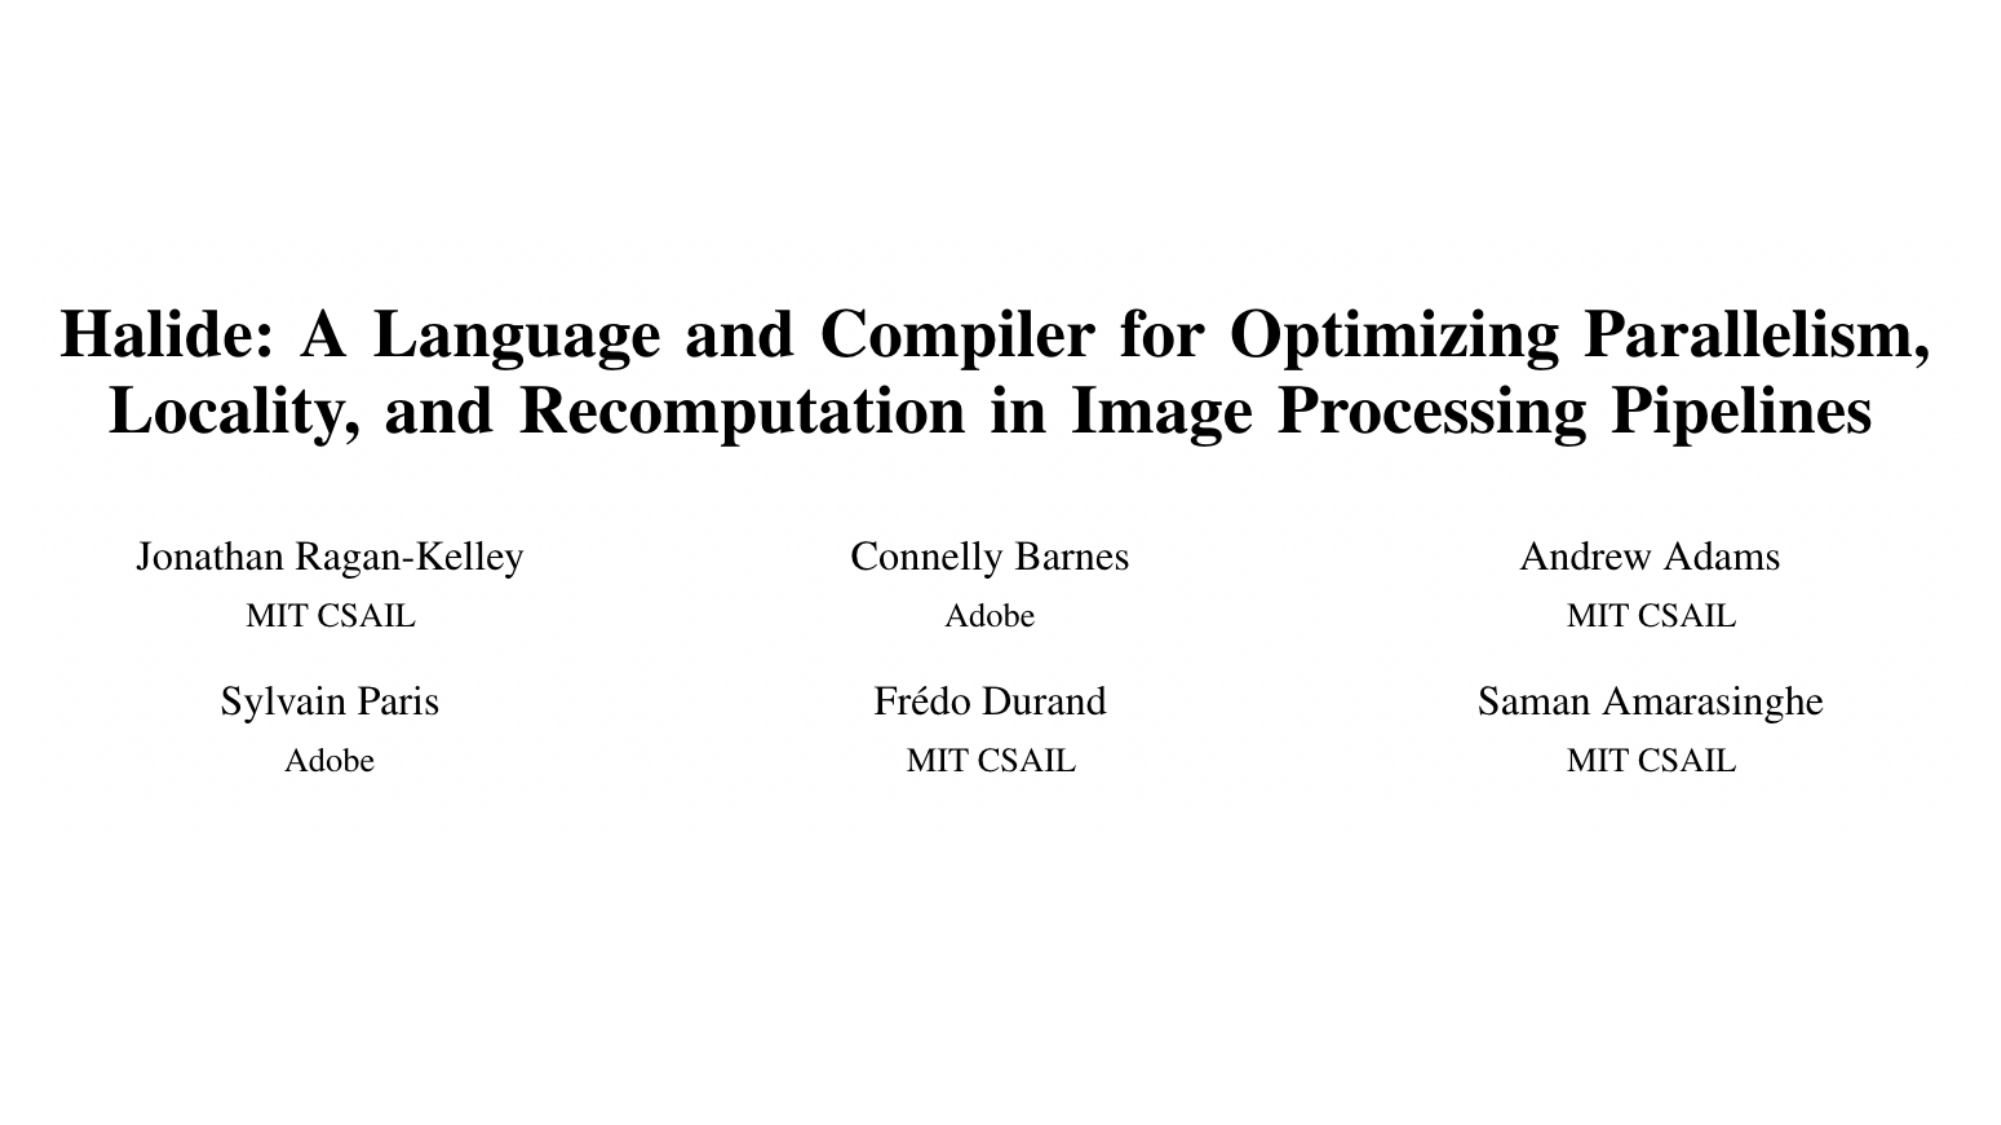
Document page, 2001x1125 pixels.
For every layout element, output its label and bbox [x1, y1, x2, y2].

picture [30, 227, 1970, 840]
